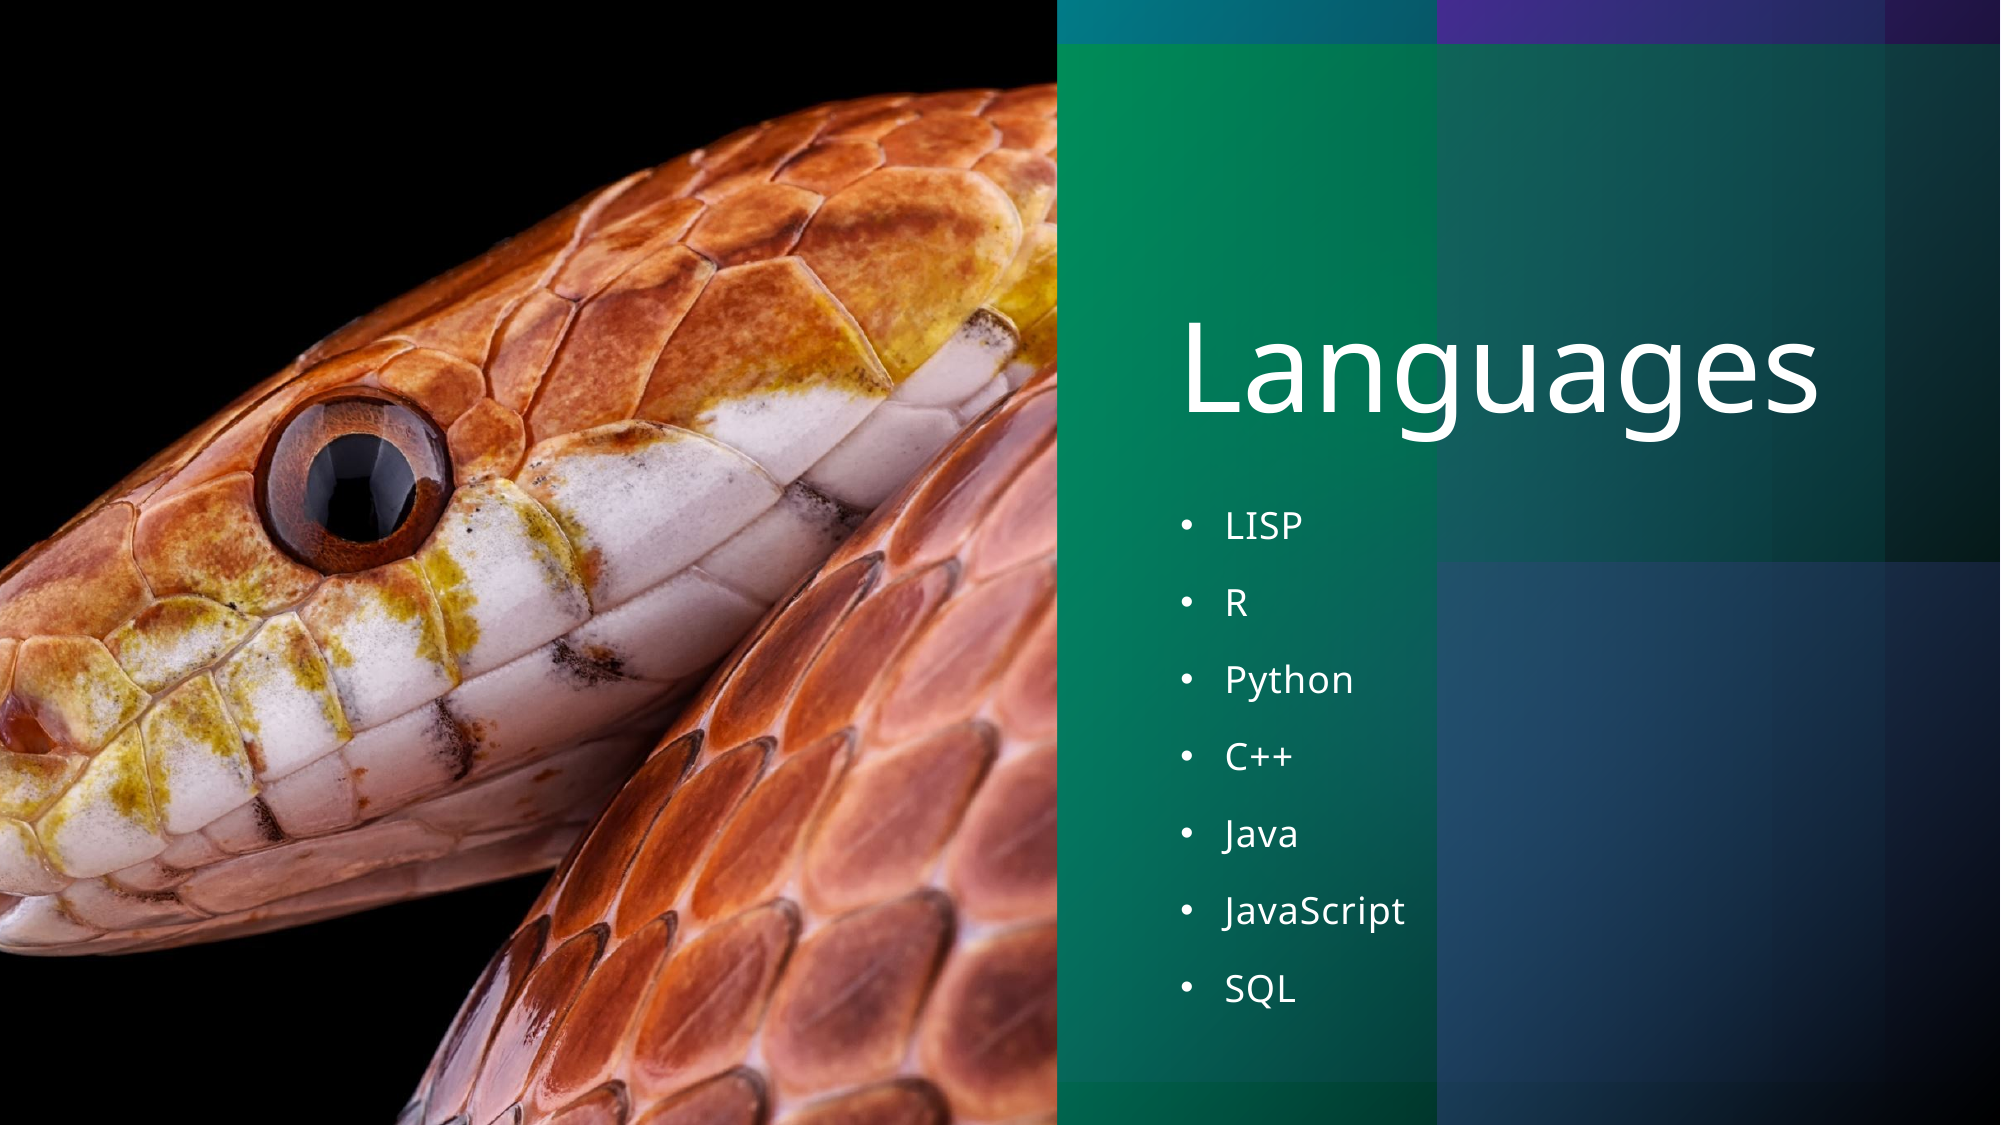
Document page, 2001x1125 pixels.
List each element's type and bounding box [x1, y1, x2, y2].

picture [0, 0, 1058, 1125]
text_box [1058, 0, 2000, 1125]
